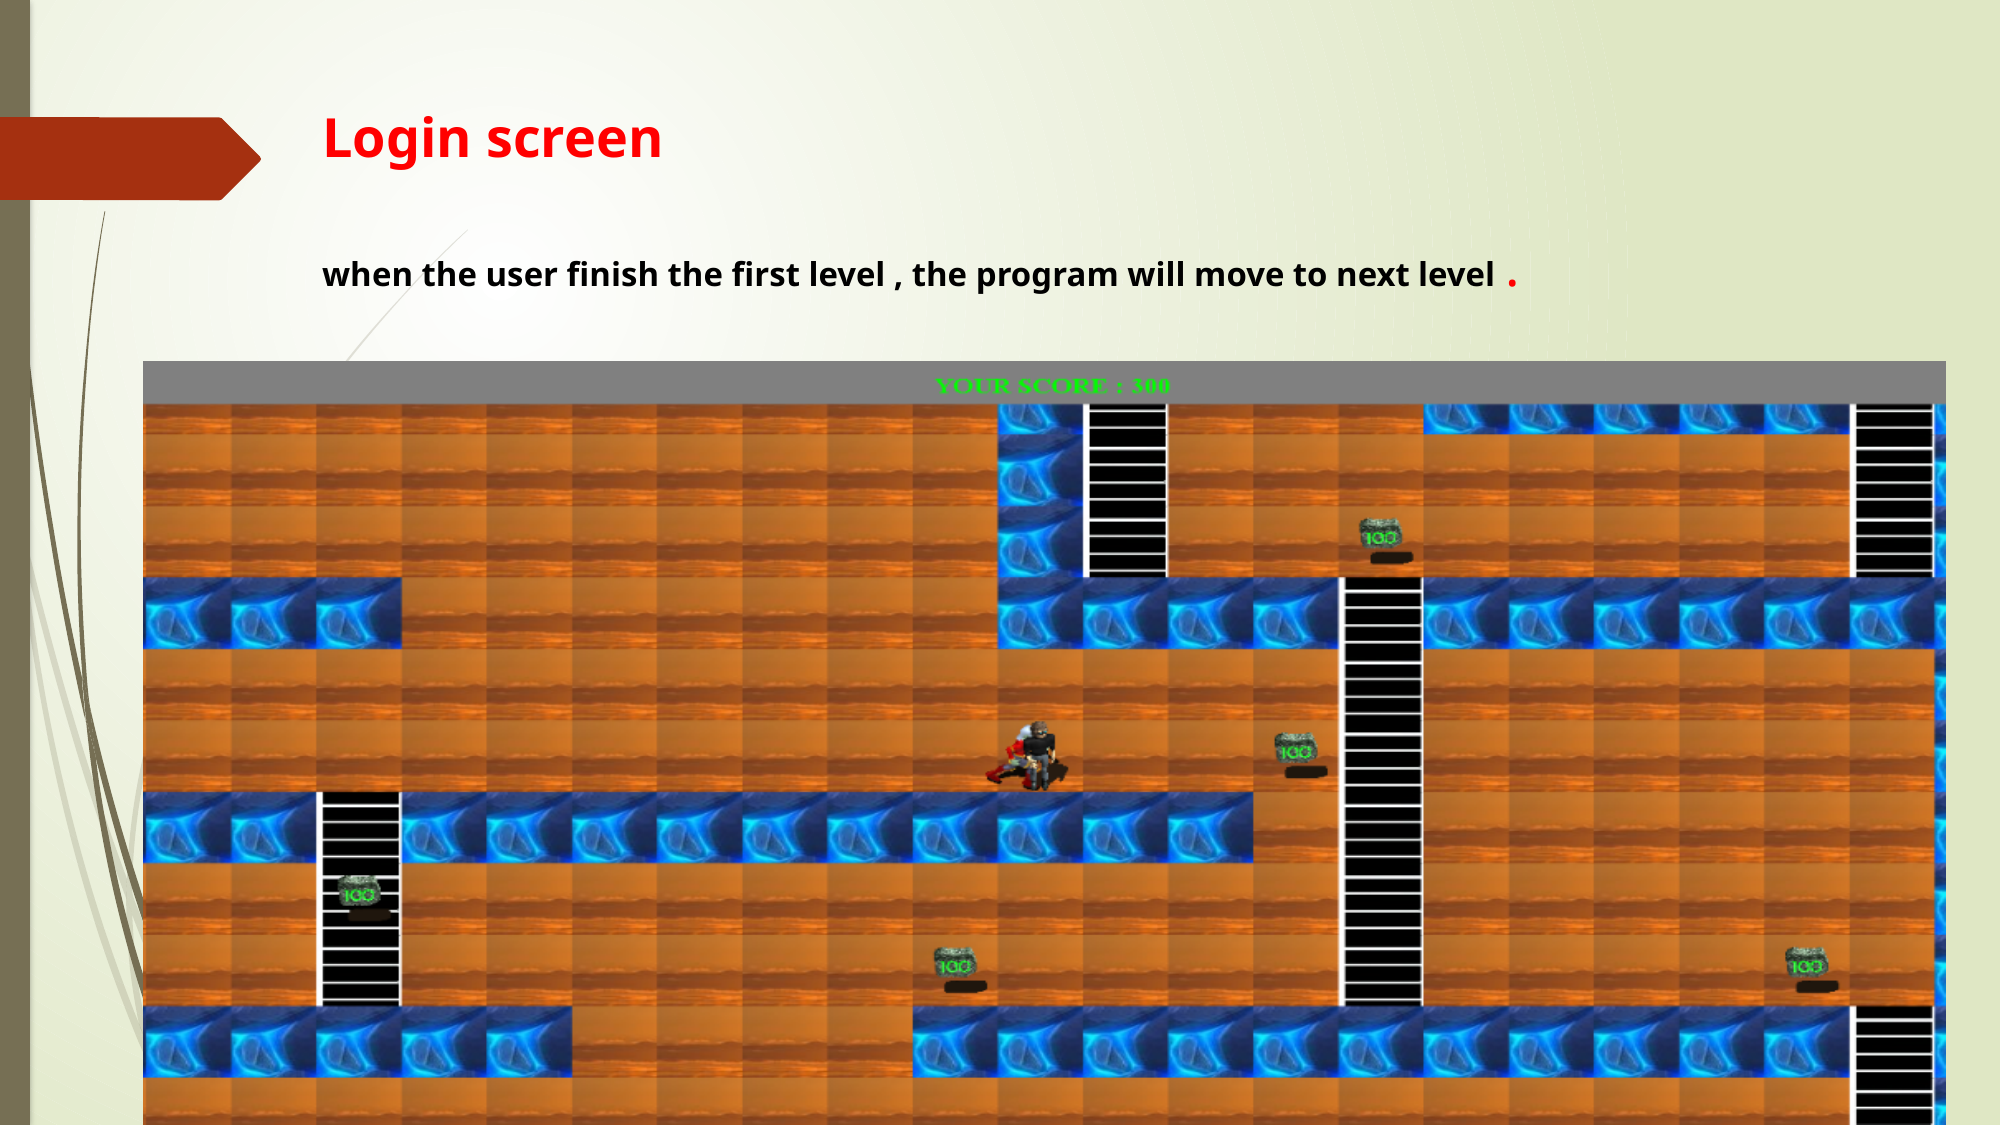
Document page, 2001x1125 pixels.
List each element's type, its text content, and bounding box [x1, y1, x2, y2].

picture [1940, 749, 1947, 755]
picture [1940, 964, 1947, 970]
picture [1940, 892, 1947, 898]
picture [1940, 535, 1947, 541]
picture [1938, 1106, 1947, 1113]
picture [142, 360, 1947, 1125]
picture [1940, 1035, 1947, 1041]
title Login screen when the user finish the first level , the program will move to next level . [307, 96, 1769, 251]
picture [1939, 463, 1947, 470]
picture [1939, 606, 1947, 612]
picture [1940, 678, 1947, 684]
list [287, 251, 1826, 357]
picture [1940, 821, 1947, 827]
